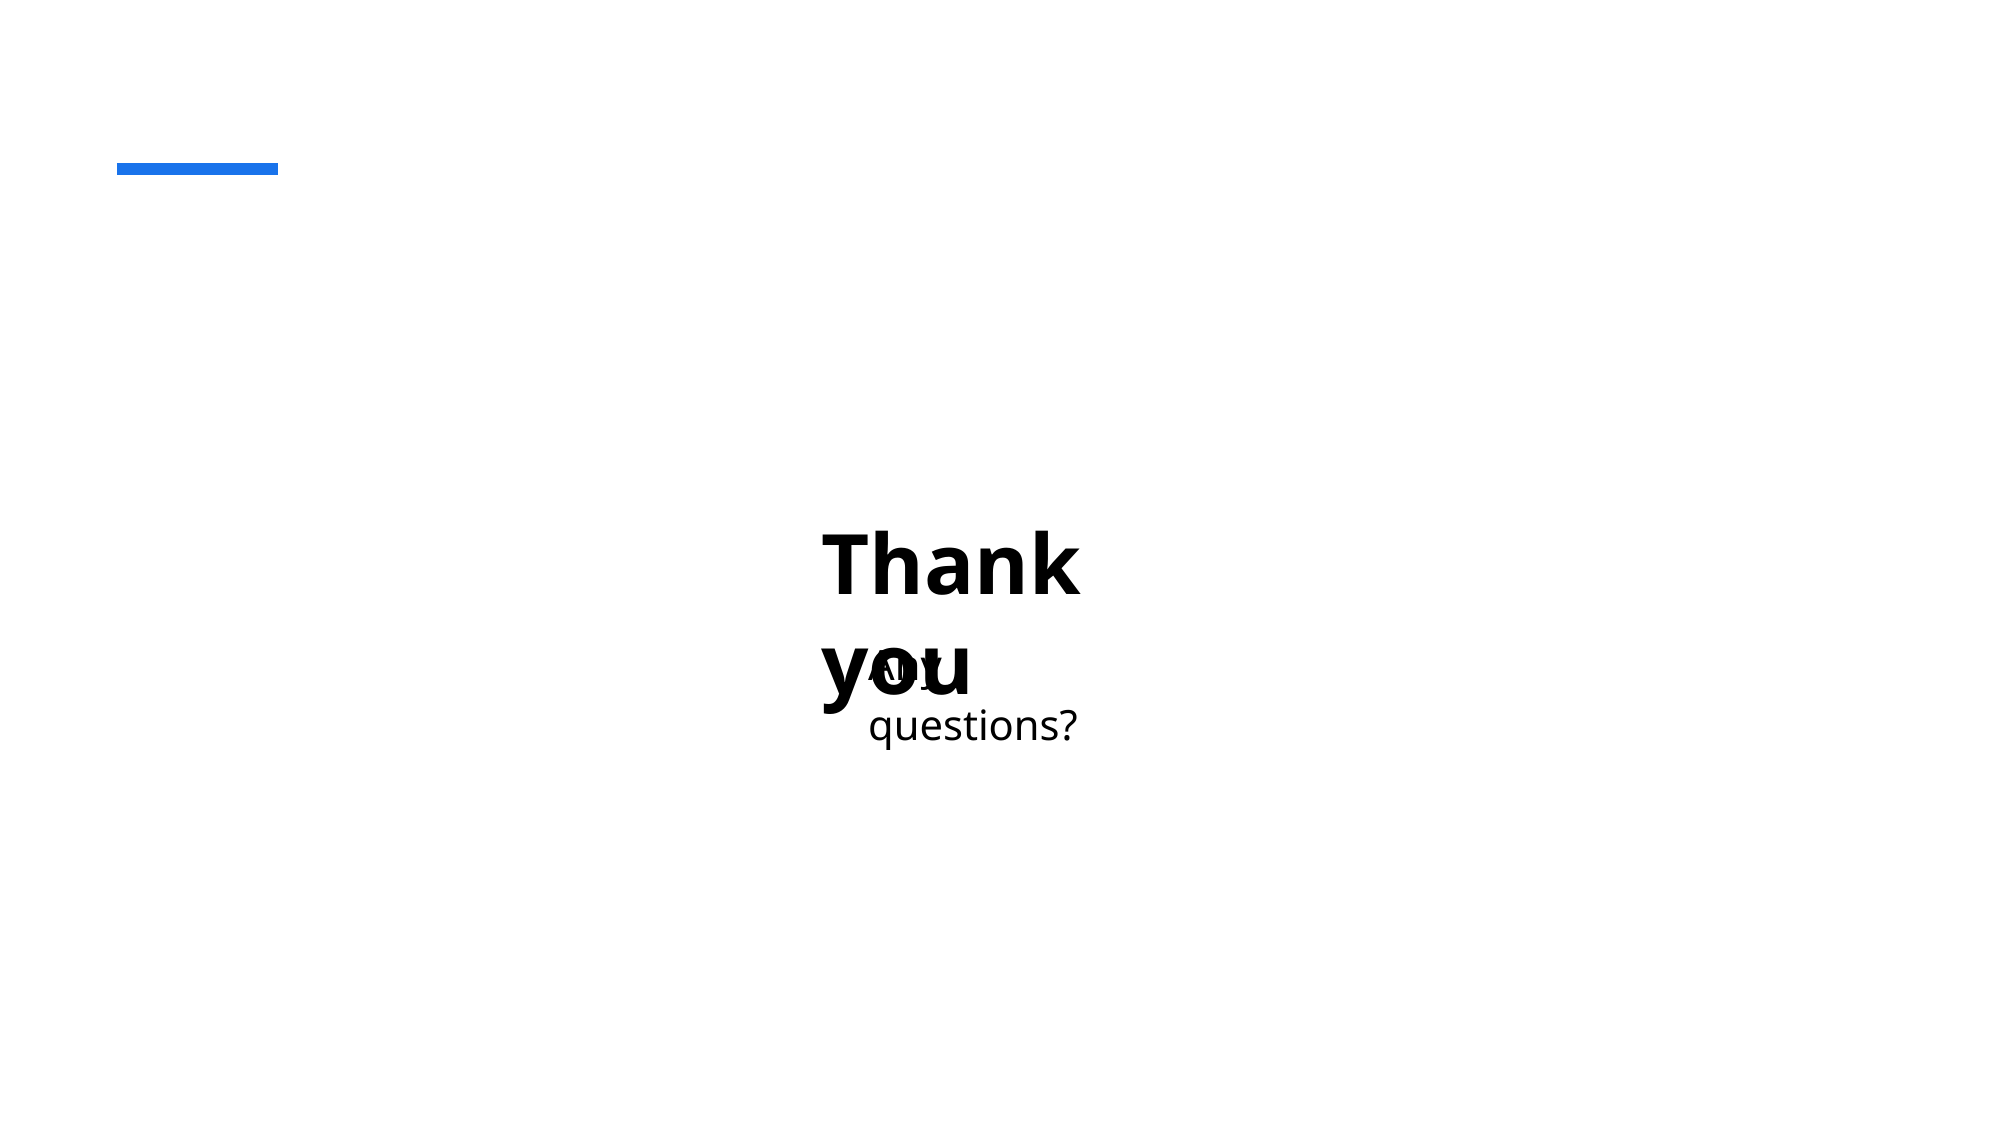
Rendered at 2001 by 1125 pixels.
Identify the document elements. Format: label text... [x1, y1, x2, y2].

title Thank you [806, 503, 1204, 621]
list Any questions? [853, 621, 1157, 704]
